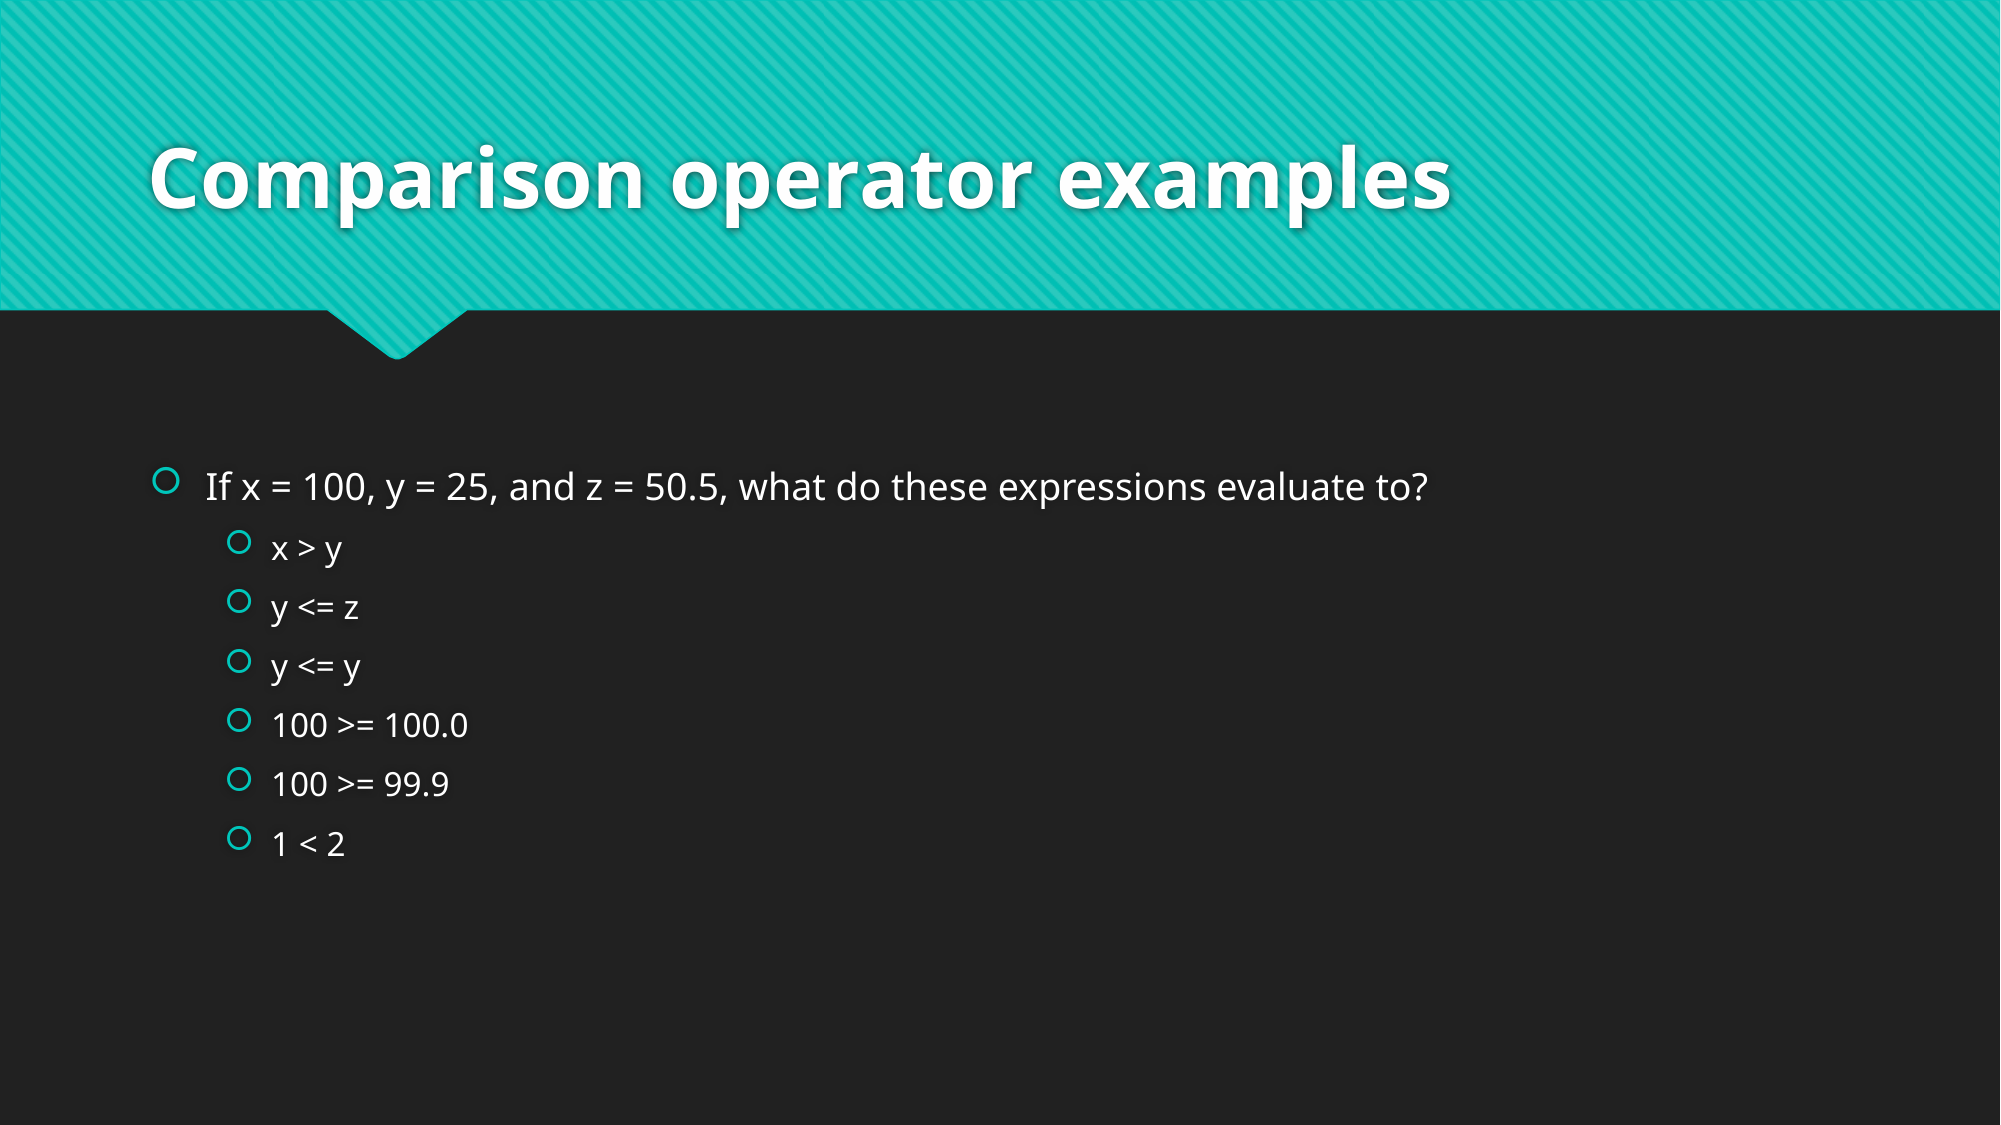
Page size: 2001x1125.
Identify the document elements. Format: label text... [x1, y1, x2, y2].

title Comparison operator examples [132, 73, 1868, 233]
list If x = 100, y = 25, and z = 50.5, what do these expressions evaluate to? x > y y <= z y <= y 100 >= 100.0 100 >= 99.9 1 < 2 [134, 364, 1866, 962]
